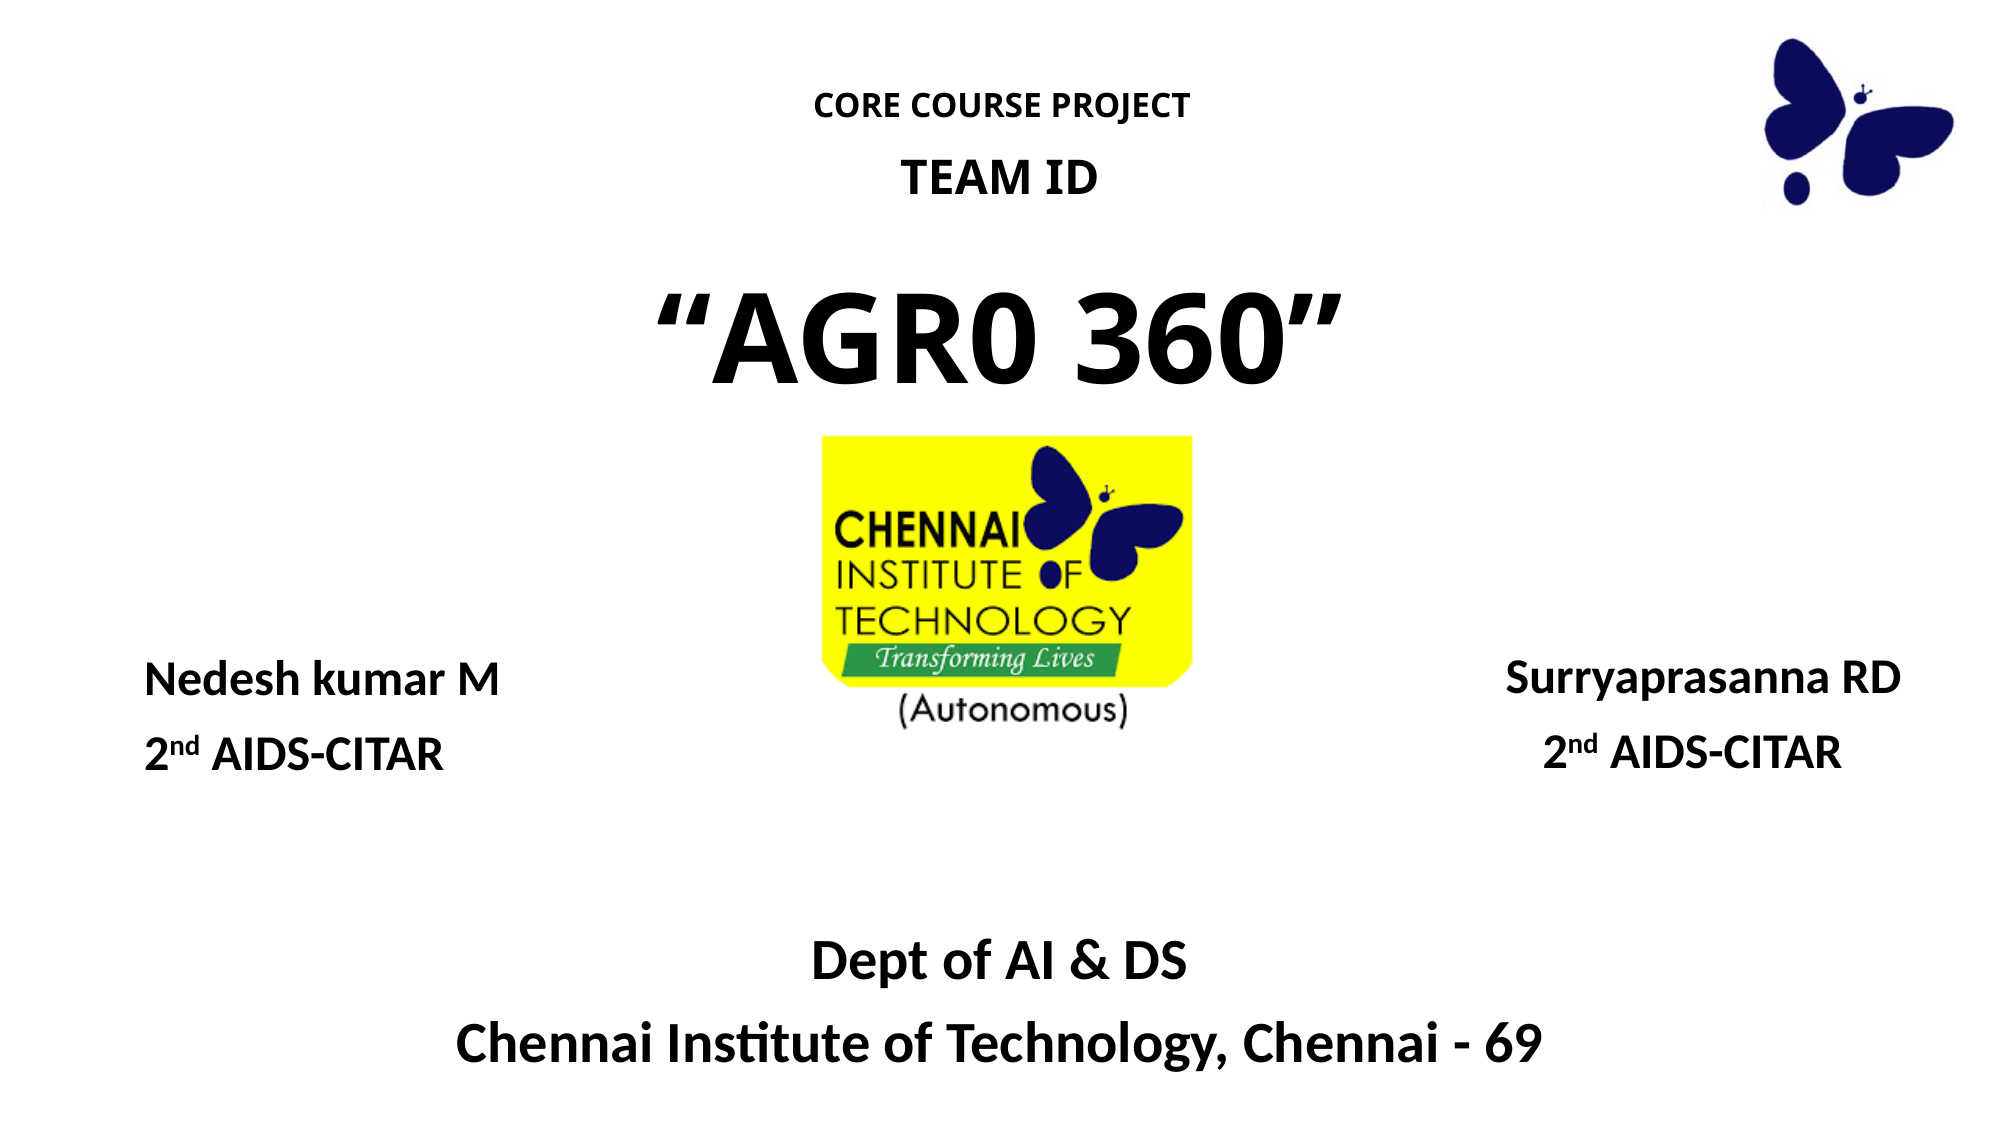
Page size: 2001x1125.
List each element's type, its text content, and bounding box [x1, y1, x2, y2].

text_box CORE COURSE PROJECT [797, 51, 1207, 132]
picture [795, 432, 1205, 733]
text_box TEAM ID [854, 132, 1146, 213]
text_box Surryaprasanna RD 2nd AIDS-CITAR [1428, 642, 1957, 823]
title “AGR0 360” [249, 234, 1750, 419]
subtitle Nedesh kumar M 2nd AIDS-CITAR [129, 644, 599, 823]
text_box Dept of AI & DS Chennai Institute of Technology, Chennai - 69 [420, 921, 1580, 1099]
picture [1762, 32, 1957, 213]
